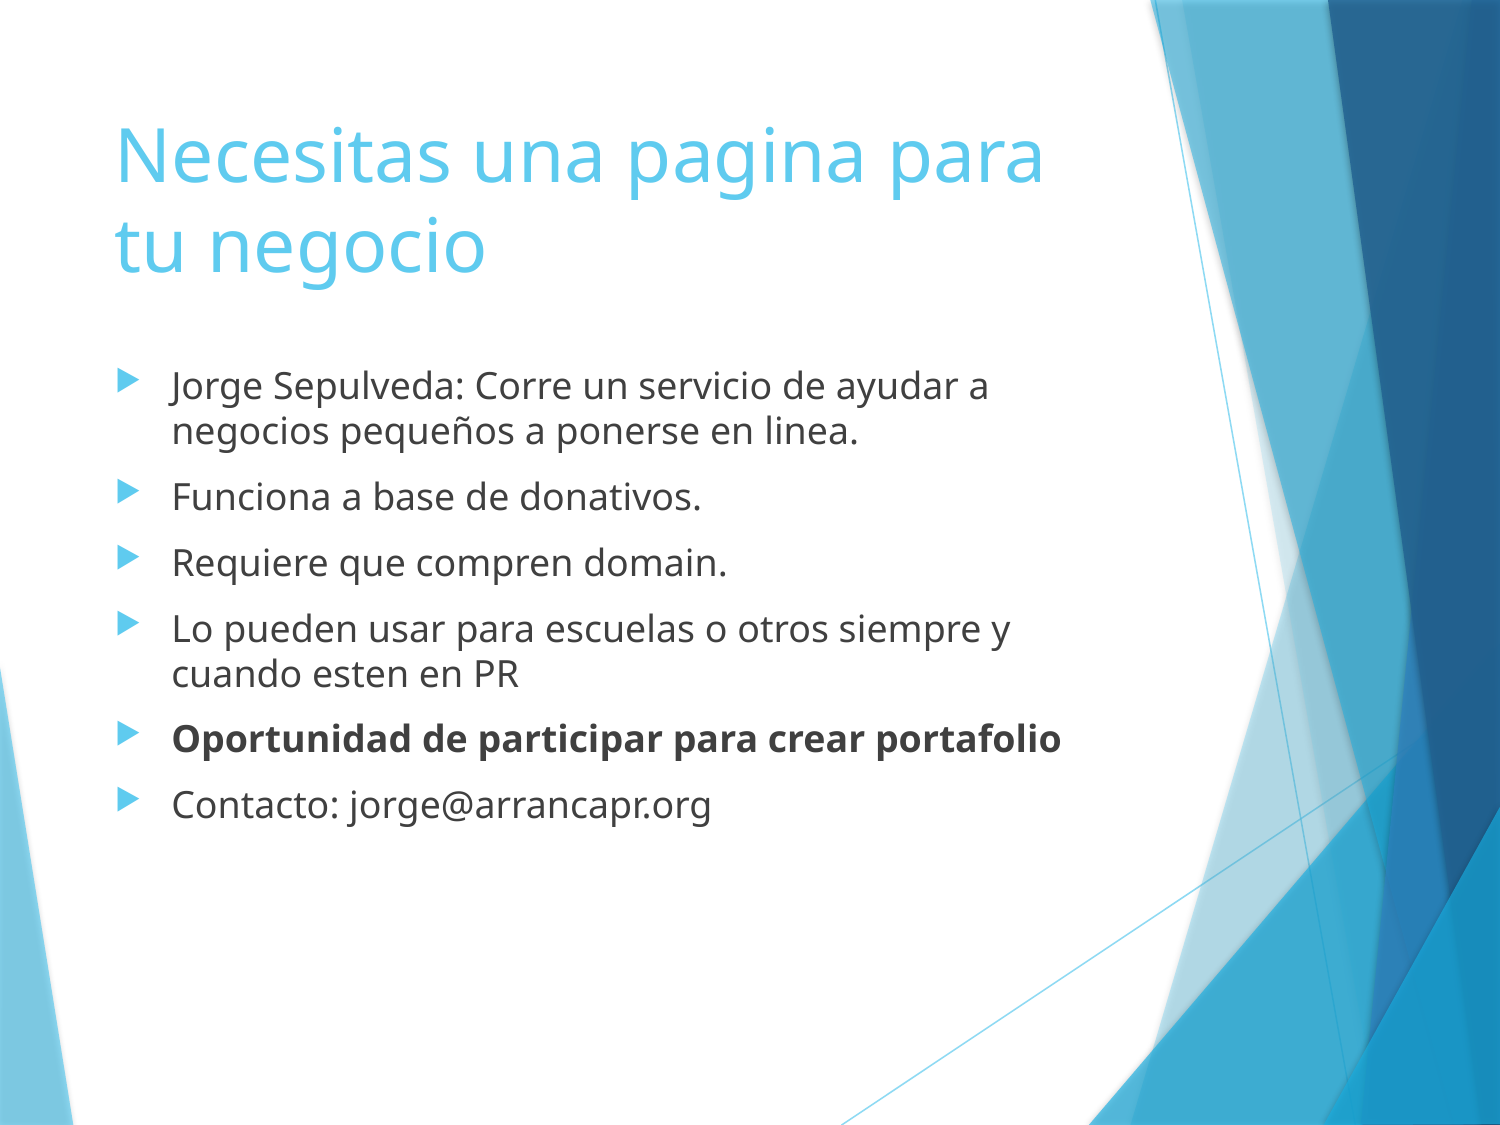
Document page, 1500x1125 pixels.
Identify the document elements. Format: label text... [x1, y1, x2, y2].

list Jorge Sepulveda: Corre un servicio de ayudar a negocios pequeños a ponerse en linea. Funciona a base de donativos. Requiere que compren domain. Lo pueden usar para escuelas o otros siempre y cuando esten en PR Oportunidad de participar para crear portafolio Contacto: jorge@arrancapr.org [99, 354, 1142, 992]
title Necesitas una pagina para tu negocio [99, 99, 1142, 317]
